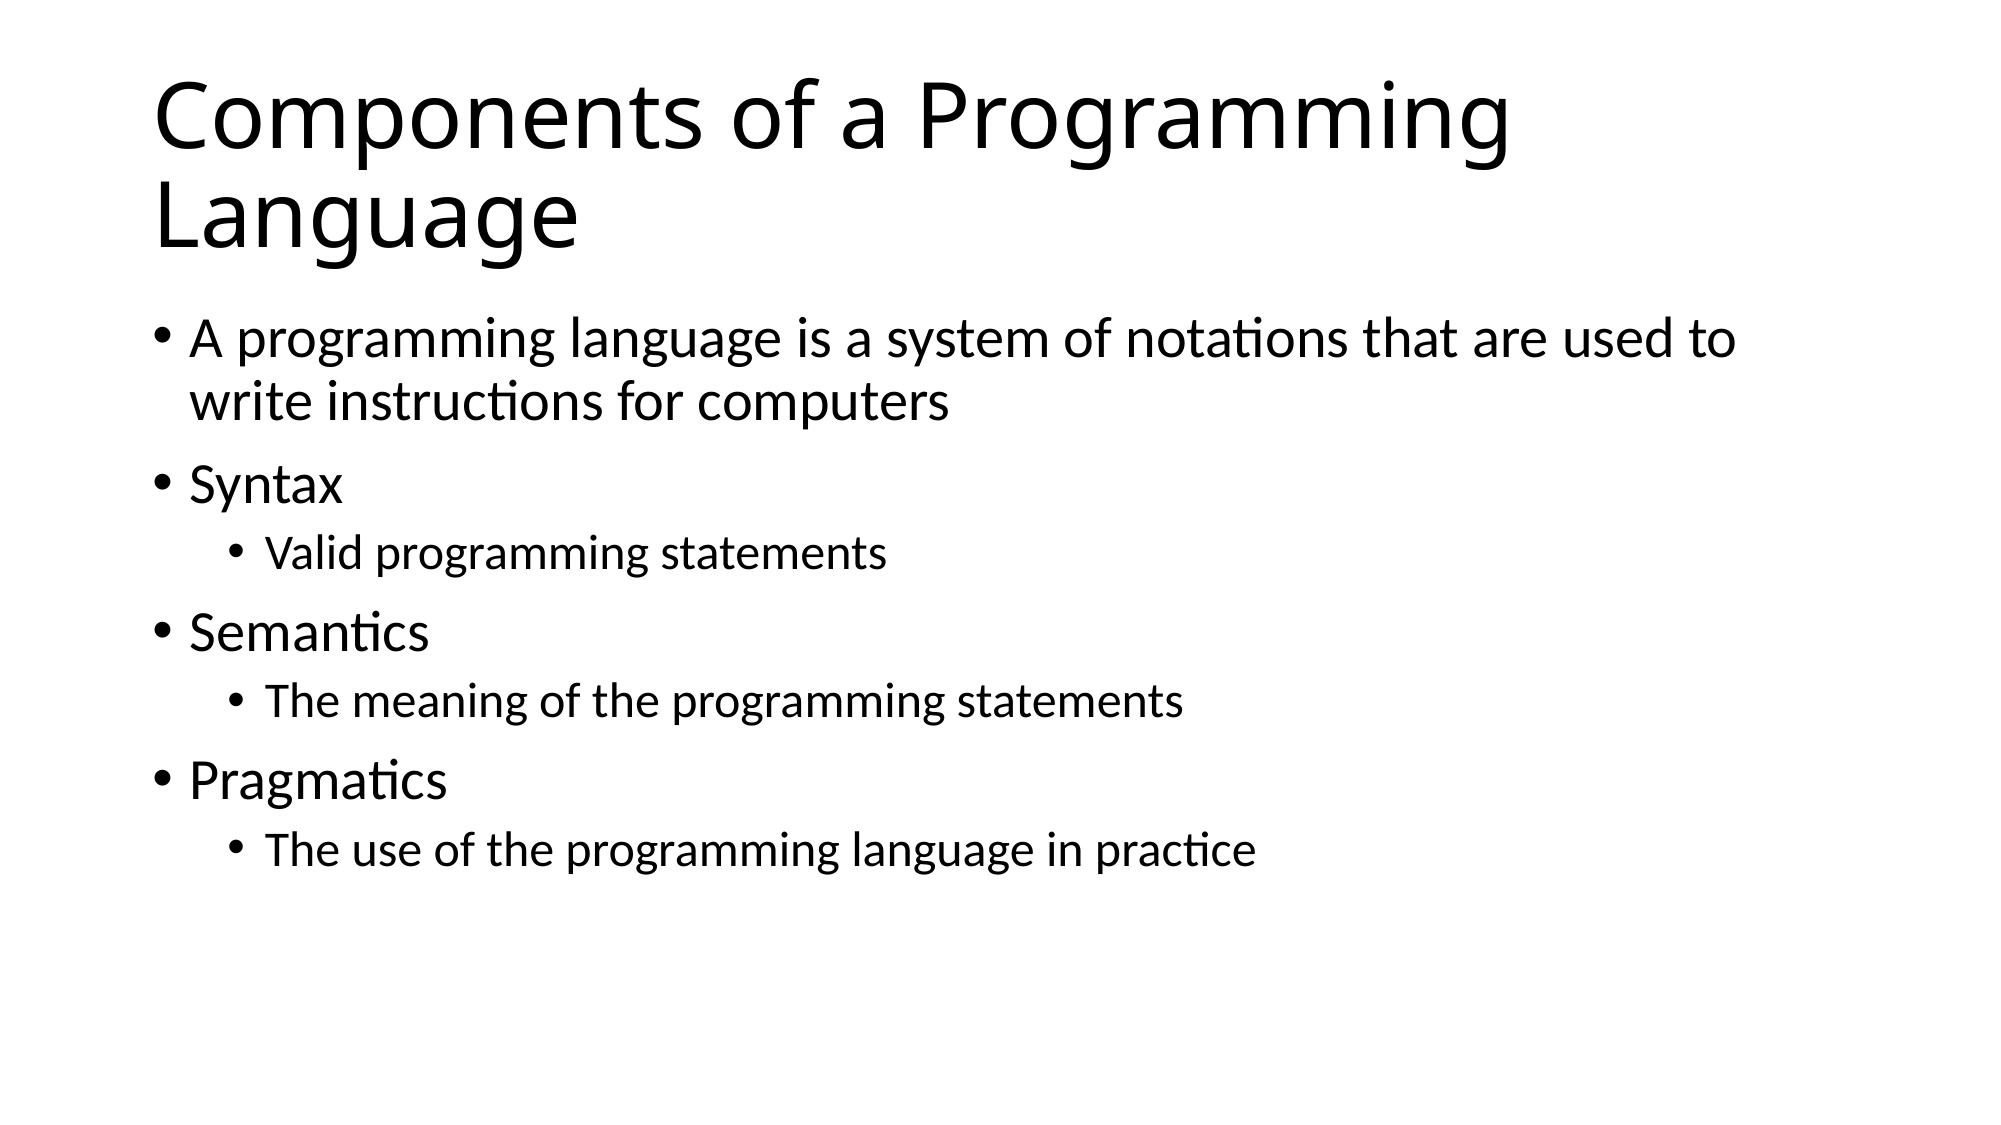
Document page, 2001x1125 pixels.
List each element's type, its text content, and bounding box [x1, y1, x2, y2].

list A programming language is a system of notations that are used to write instructions for computers Syntax Valid programming statements Semantics The meaning of the programming statements Pragmatics The use of the programming language in practice [137, 299, 1863, 1014]
title Components of a Programming Language [137, 59, 1863, 278]
